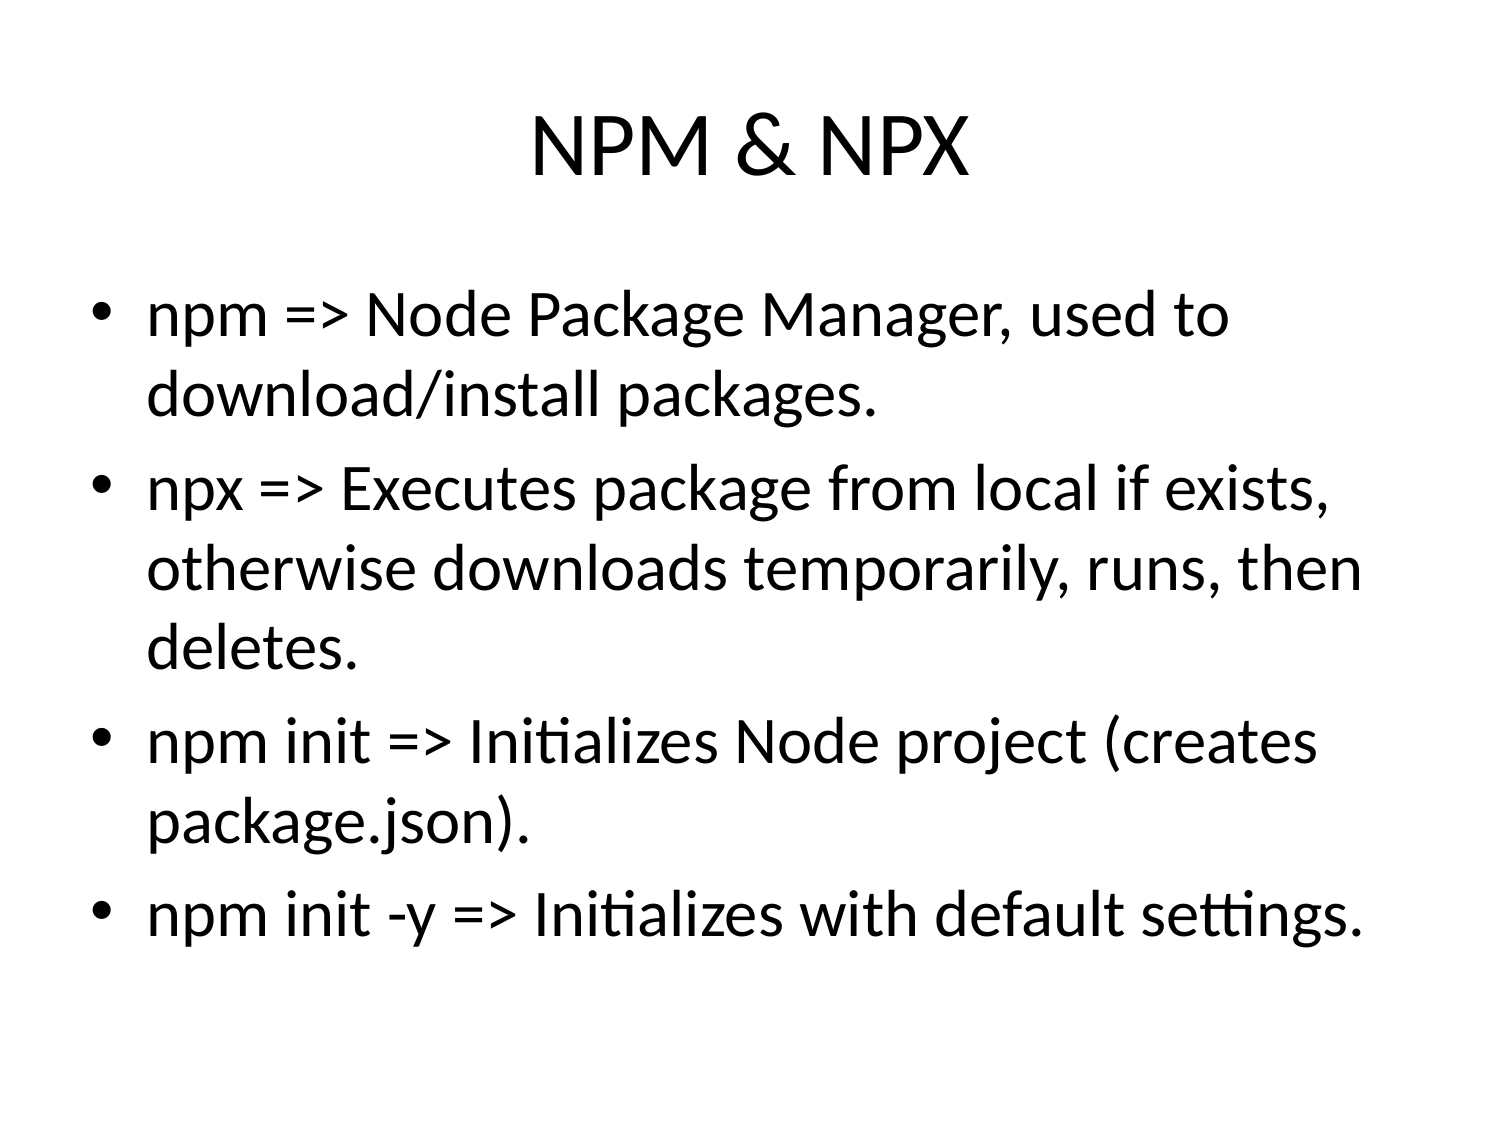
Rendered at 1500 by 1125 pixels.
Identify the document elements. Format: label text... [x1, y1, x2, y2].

title NPM & NPX [75, 45, 1425, 233]
list npm => Node Package Manager, used to download/install packages. npx => Executes package from local if exists, otherwise downloads temporarily, runs, then deletes. npm init => Initializes Node project (creates package.json). npm init -y => Initializes with default settings. [75, 262, 1425, 1005]
